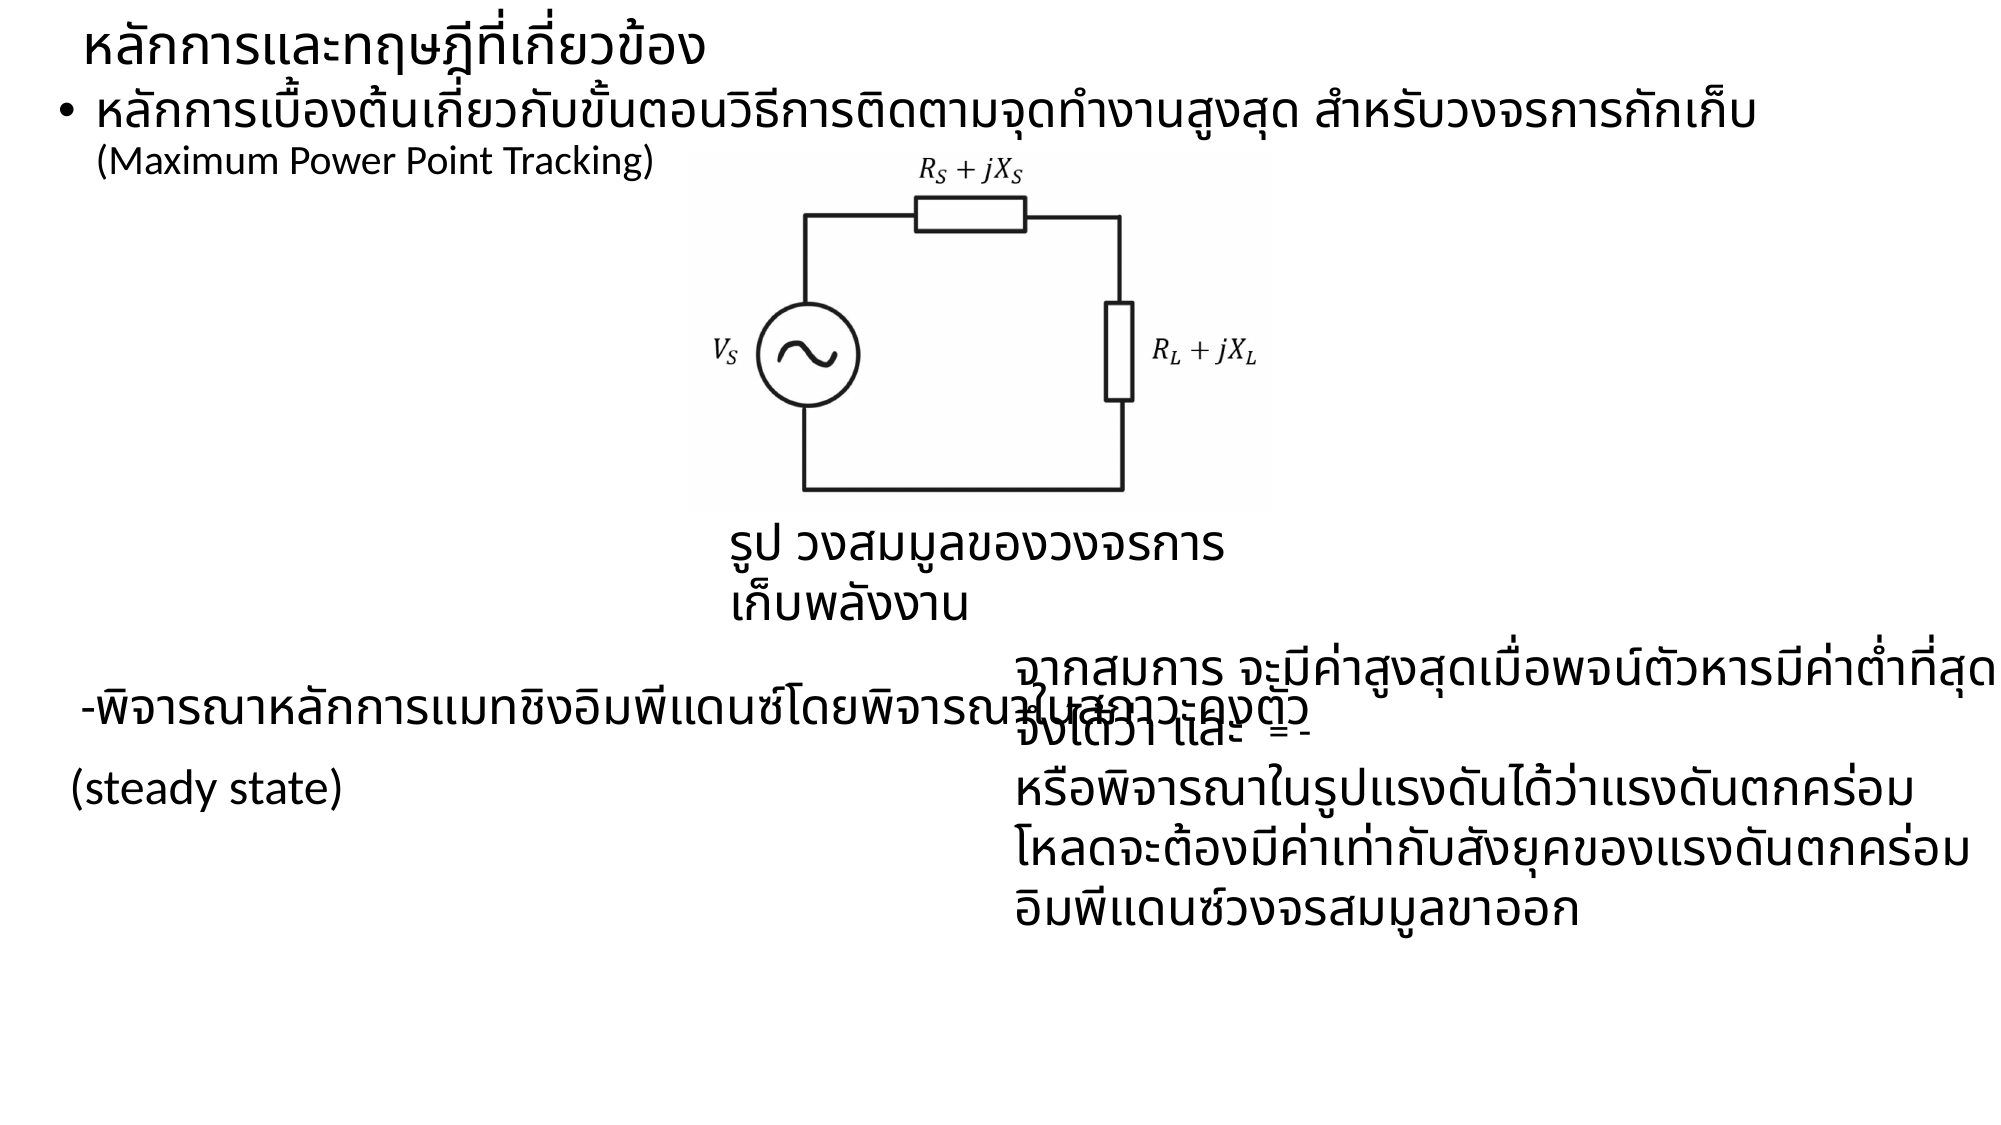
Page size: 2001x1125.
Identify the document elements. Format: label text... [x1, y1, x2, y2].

picture [688, 146, 1277, 511]
text_box รูป วงสมมูลของวงจรการเก็บพลังงาน [714, 511, 1251, 638]
title หลักการและทฤษฎีที่เกี่ยวข้อง [67, 9, 1793, 85]
